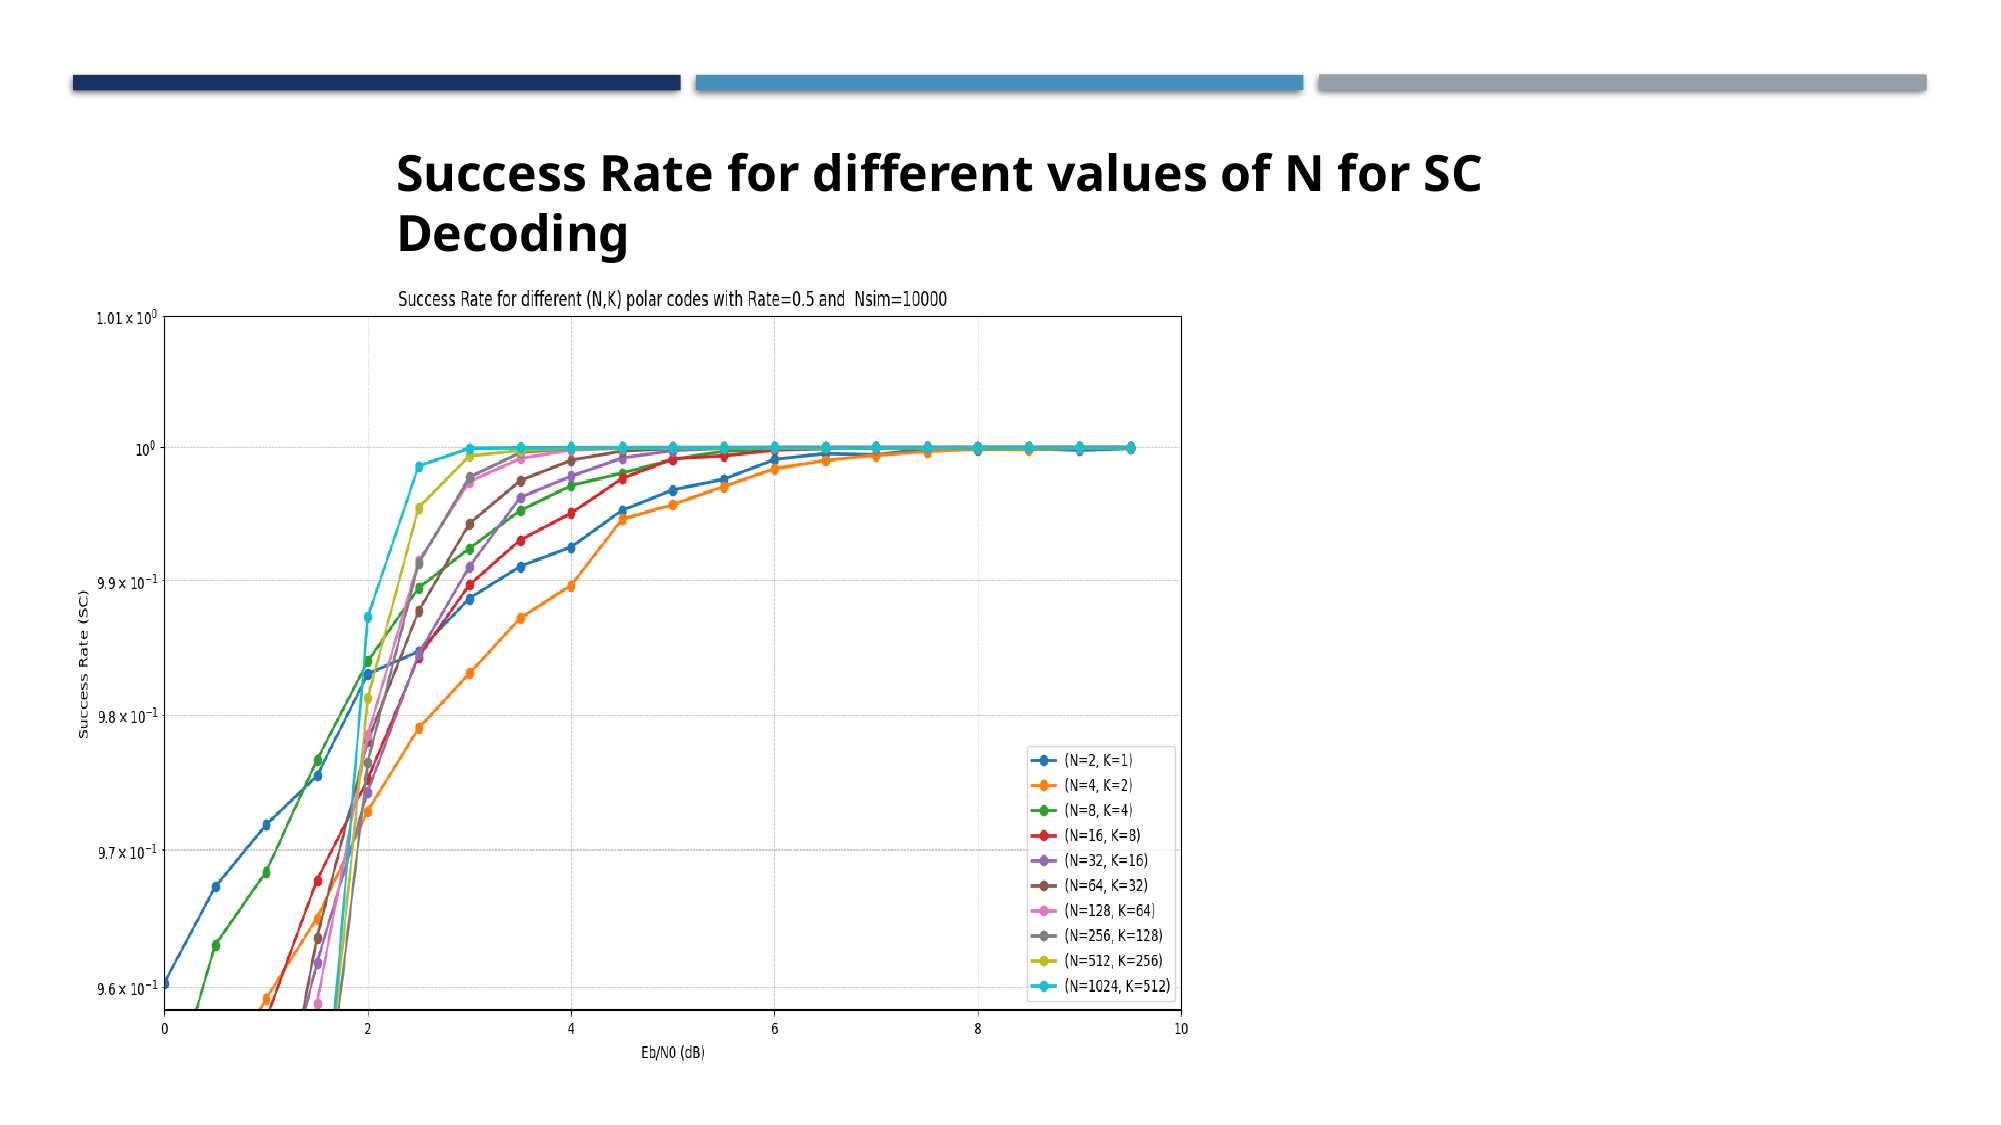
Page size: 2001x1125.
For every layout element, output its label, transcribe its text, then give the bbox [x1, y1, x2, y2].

text_box Success Rate for different values of N for SC Decoding [381, 133, 1690, 269]
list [0, 208, 1312, 1110]
